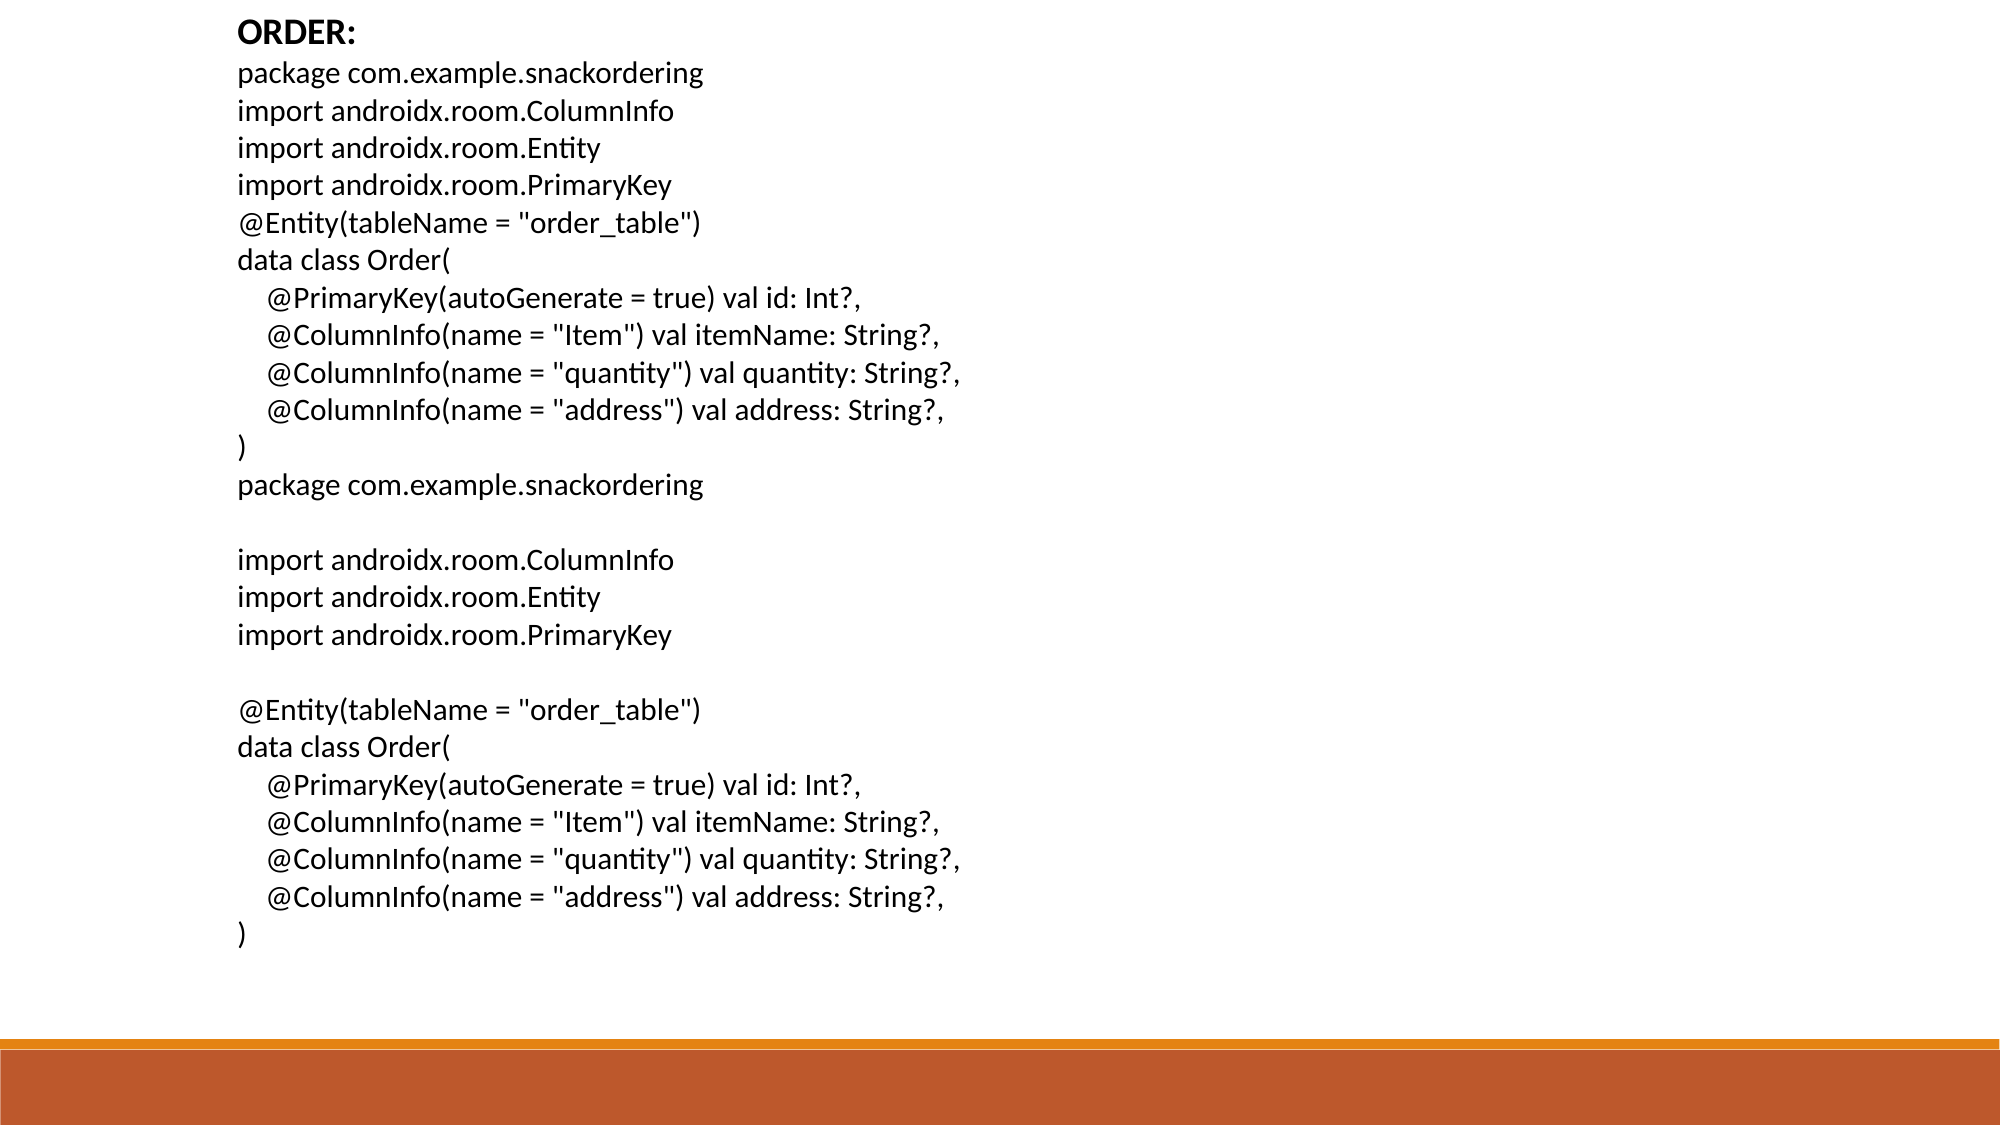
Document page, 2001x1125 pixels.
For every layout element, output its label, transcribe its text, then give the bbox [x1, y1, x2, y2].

text_box ORDER: package com.example.snackordering import androidx.room.ColumnInfo import androidx.room.Entity import androidx.room.PrimaryKey @Entity(tableName = "order_table") data class Order( @PrimaryKey(autoGenerate = true) val id: Int?, @ColumnInfo(name = "Item") val itemName: String?, @ColumnInfo(name = "quantity") val quantity: String?, @ColumnInfo(name = "address") val address: String?, ) package com.example.snackordering import androidx.room.ColumnInfo import androidx.room.Entity import androidx.room.PrimaryKey @Entity(tableName = "order_table") data class Order( @PrimaryKey(autoGenerate = true) val id: Int?, @ColumnInfo(name = "Item") val itemName: String?, @ColumnInfo(name = "quantity") val quantity: String?, @ColumnInfo(name = "address") val address: String?, ) [222, 0, 1707, 959]
